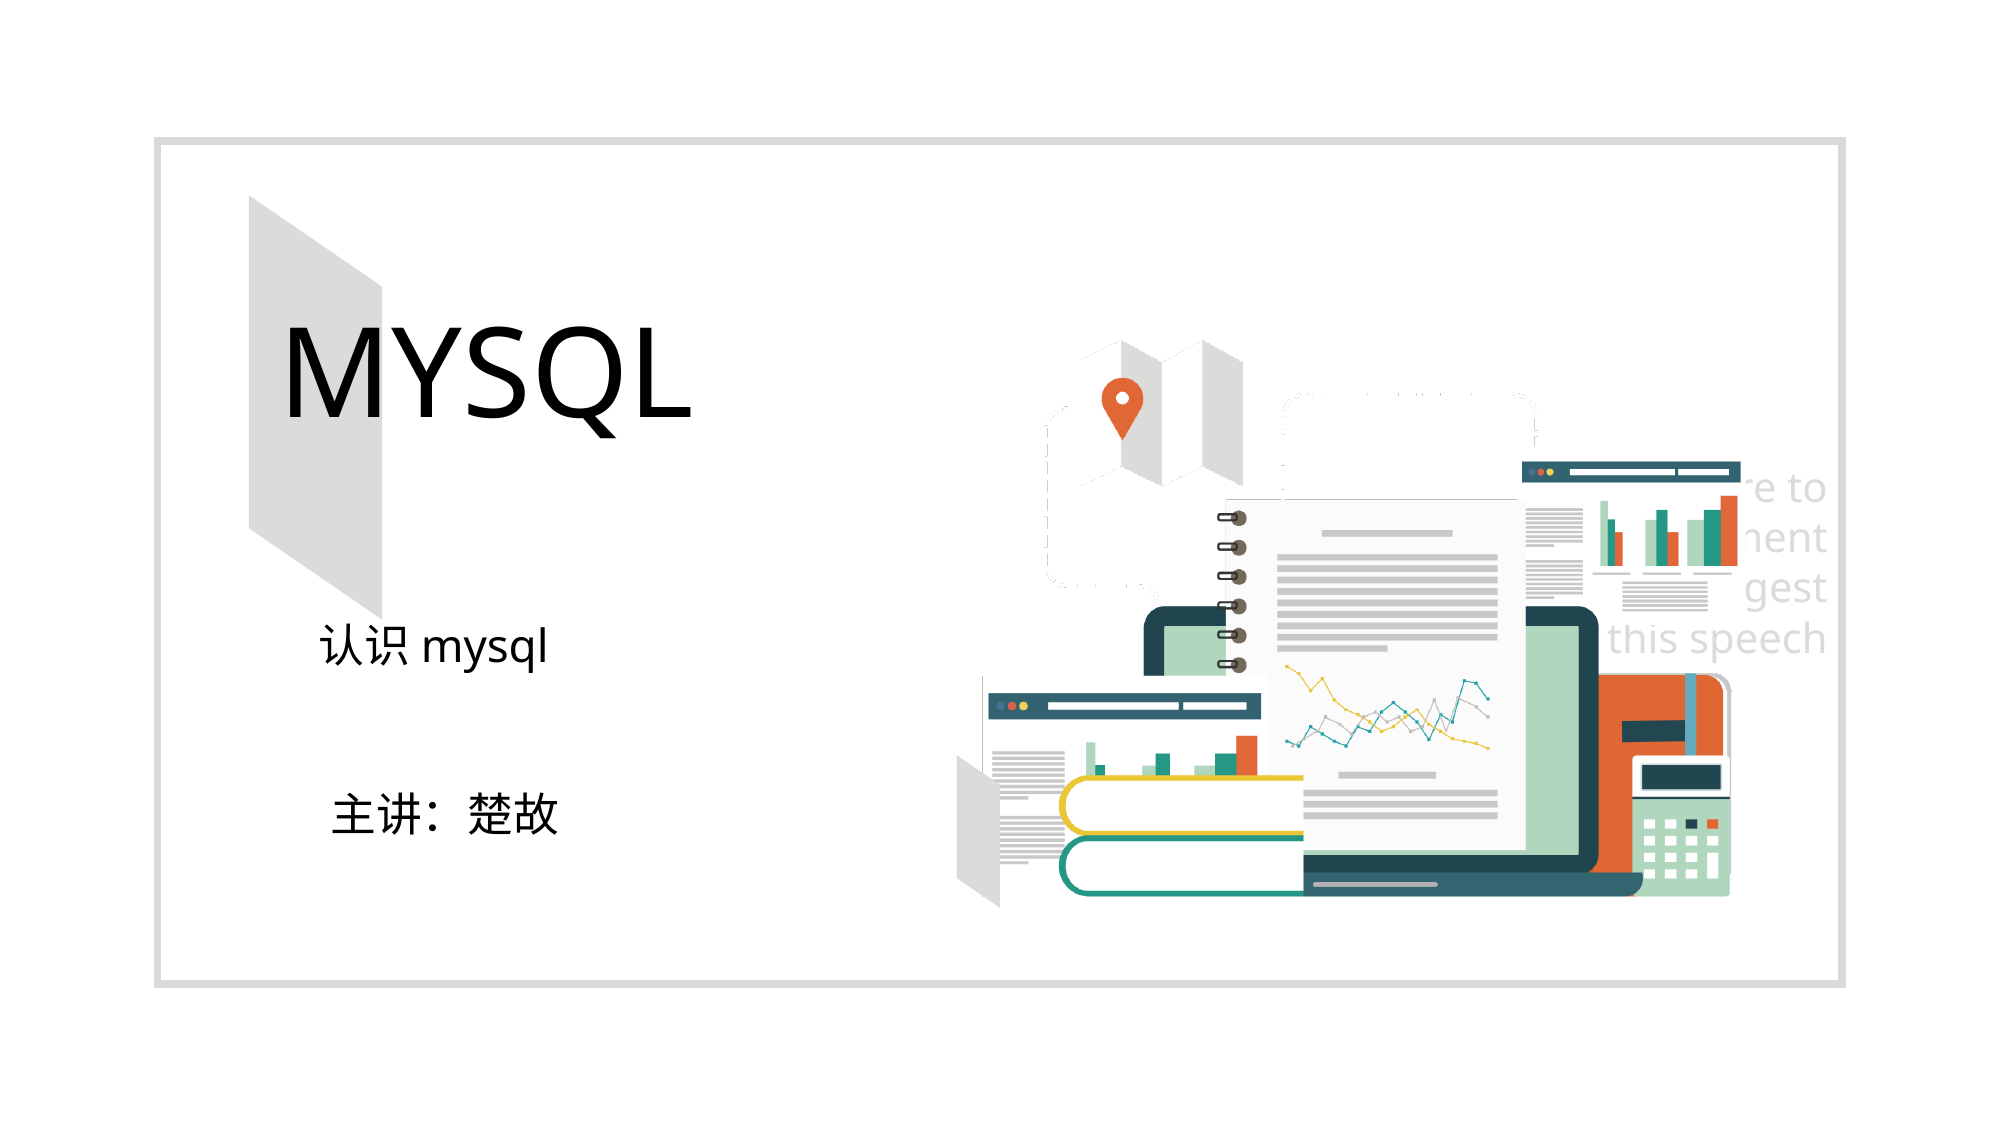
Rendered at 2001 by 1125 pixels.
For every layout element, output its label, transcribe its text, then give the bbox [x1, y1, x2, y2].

text_box [157, 140, 1843, 985]
picture [847, 236, 1877, 1081]
text_box 主讲：楚故 [315, 778, 575, 848]
text_box MYSQL [263, 285, 710, 451]
text_box 认识mysql [303, 608, 564, 679]
